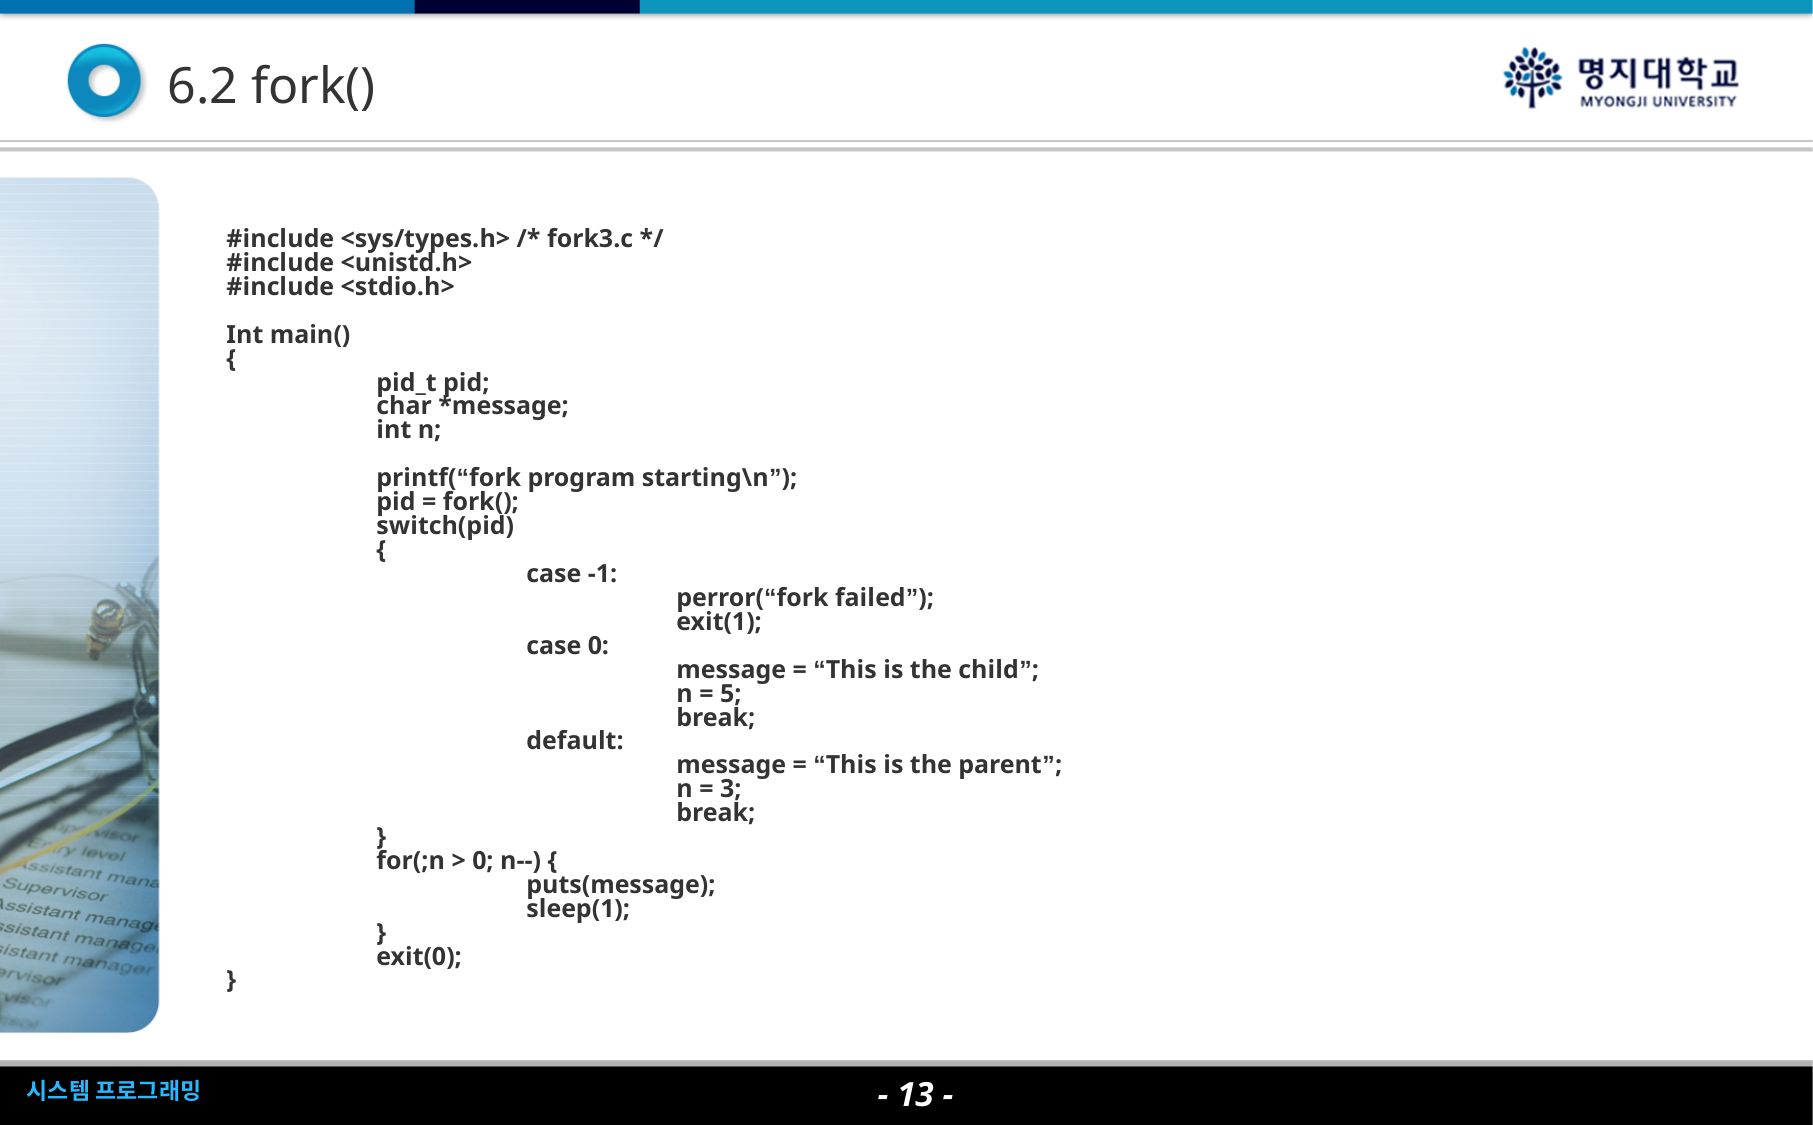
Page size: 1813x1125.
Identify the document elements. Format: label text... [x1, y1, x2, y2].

text_box - <숫자> - [819, 1065, 1012, 1125]
text_box #include <sys/types.h> /* fork3.c */ #include <unistd.h> #include <stdio.h> Int main() { pid_t pid; char *message; int n; printf(“fork program starting\n”); pid = fork(); switch(pid) { case -1: perror(“fork failed”); exit(1); case 0: message = “This is the child”; n = 5; break; default: message = “This is the parent”; n = 3; break; } for(;n > 0; n--) { puts(message); sleep(1); } exit(0); } [209, 219, 1674, 1013]
text_box 6.2 fork() [150, 37, 1797, 129]
picture [0, 0, 1813, 1125]
